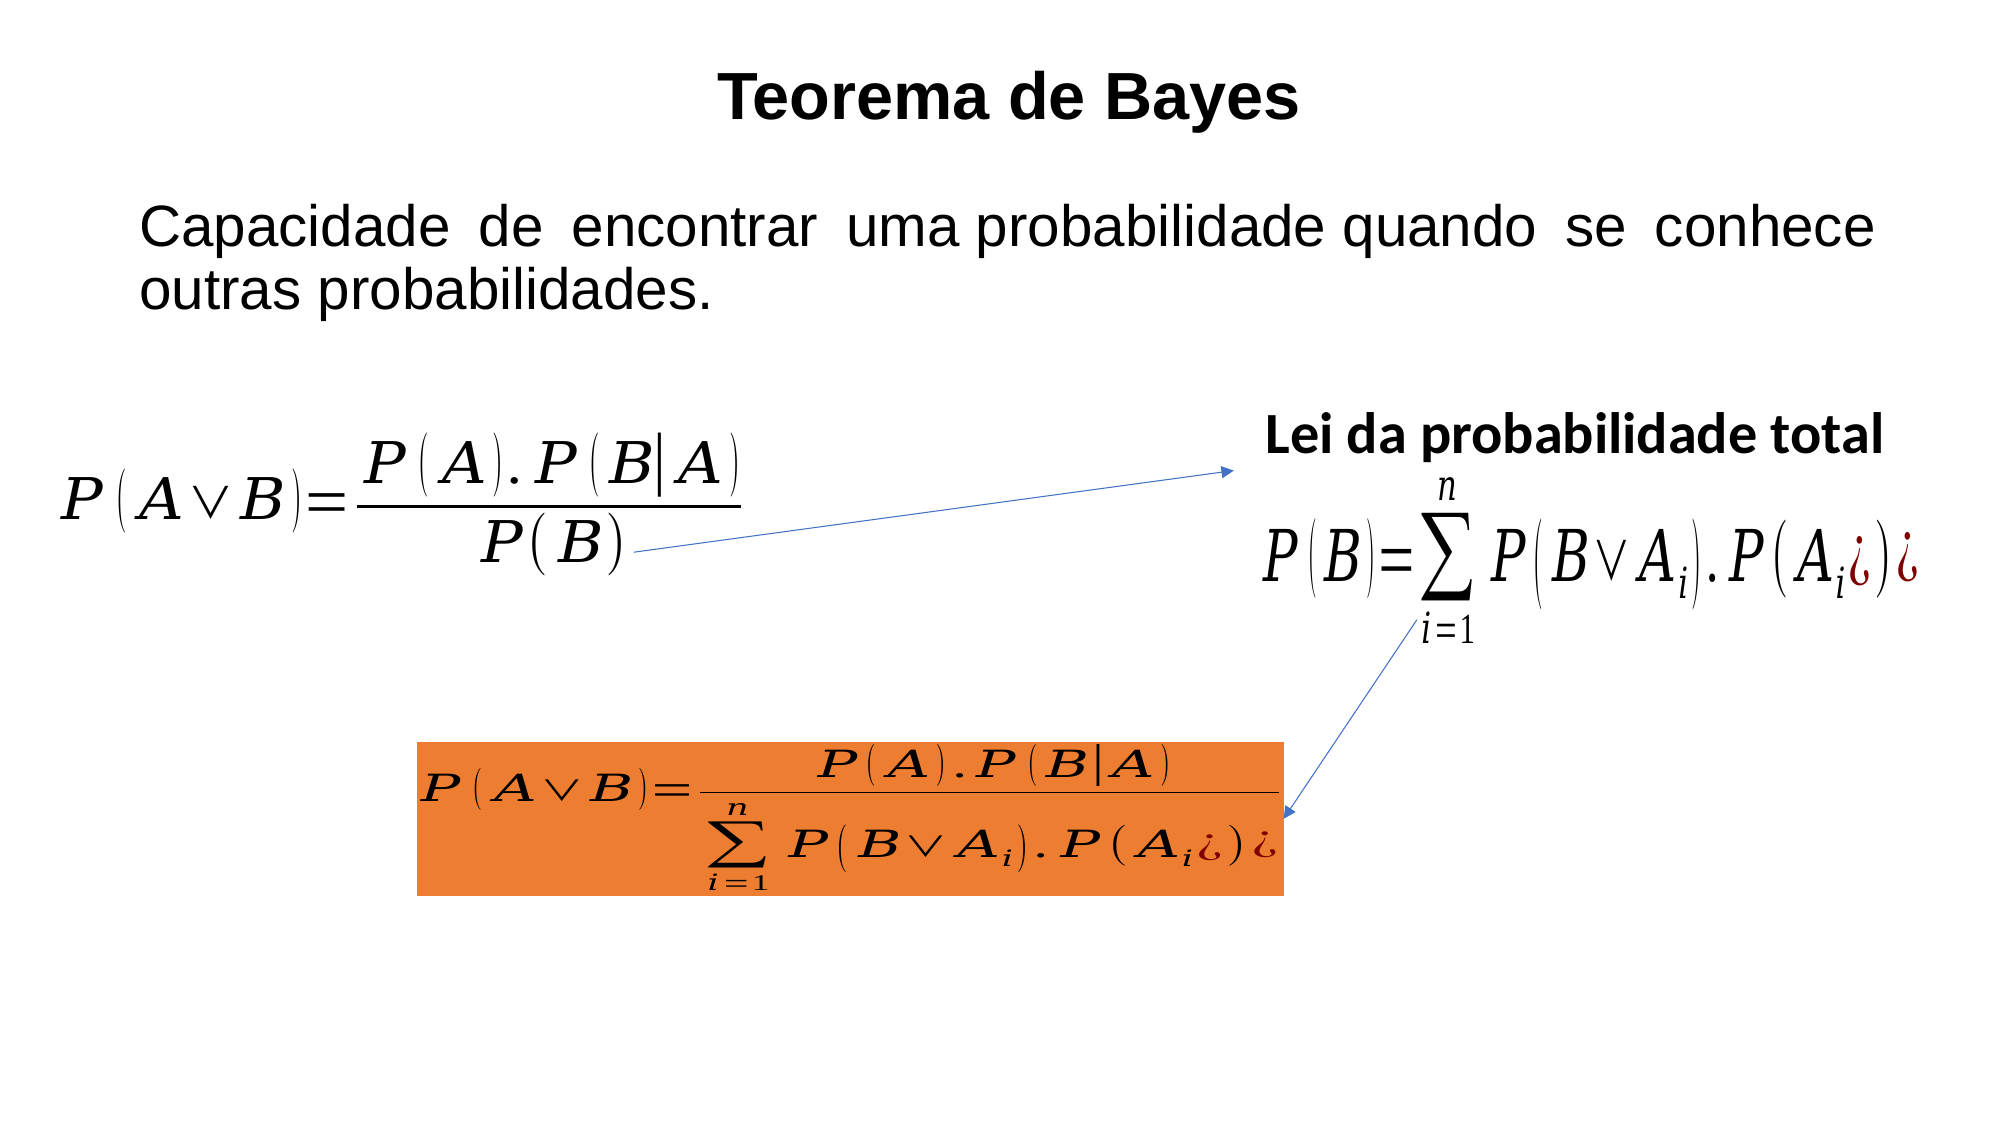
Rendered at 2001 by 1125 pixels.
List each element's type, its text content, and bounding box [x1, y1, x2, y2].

text_box Teorema de Bayes Capacidade de encontrar uma probabilidade quando se conhece outras probabilidades. [128, 56, 1890, 328]
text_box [1283, 619, 1417, 819]
text_box Lei da probabilidade total [1182, 397, 1967, 471]
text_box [633, 470, 1234, 553]
